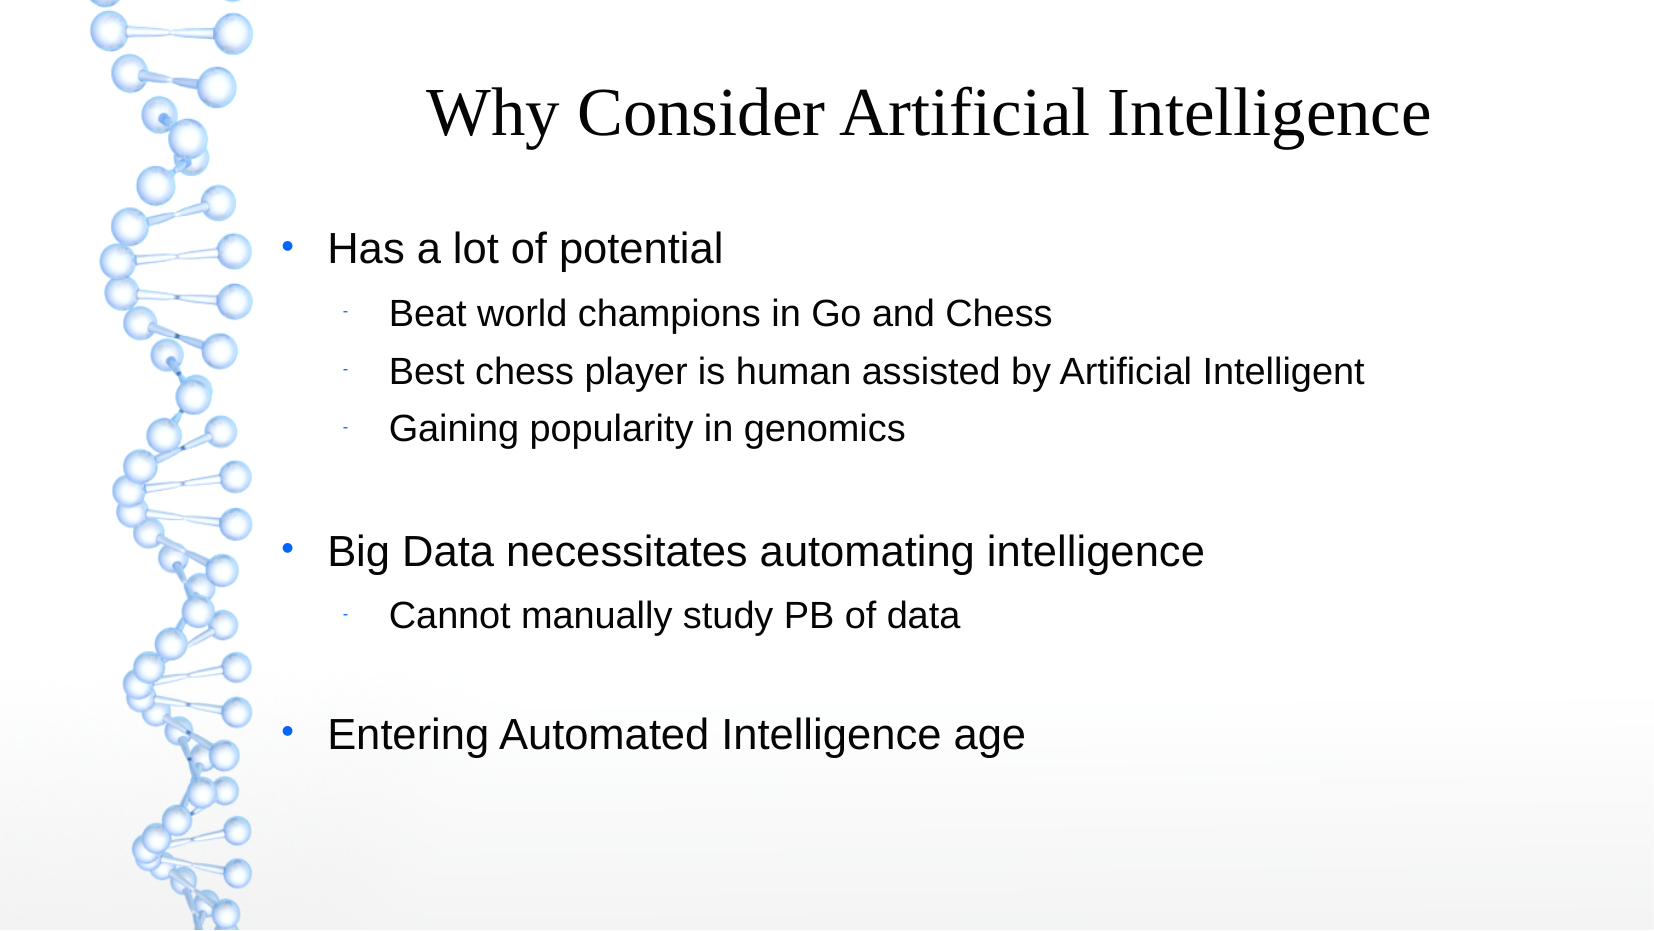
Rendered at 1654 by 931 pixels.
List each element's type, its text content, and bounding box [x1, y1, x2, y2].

text_box Why Consider Artificial Intelligence [265, 35, 1594, 189]
picture [0, 0, 1654, 930]
text_box Has a lot of potential Beat world champions in Go and Chess Best chess player is human assisted by Artificial Intelligent Gaining popularity in genomics Big Data necessitates automating intelligence Cannot manually study PB of data Entering Automated Intelligence age [265, 224, 1594, 764]
